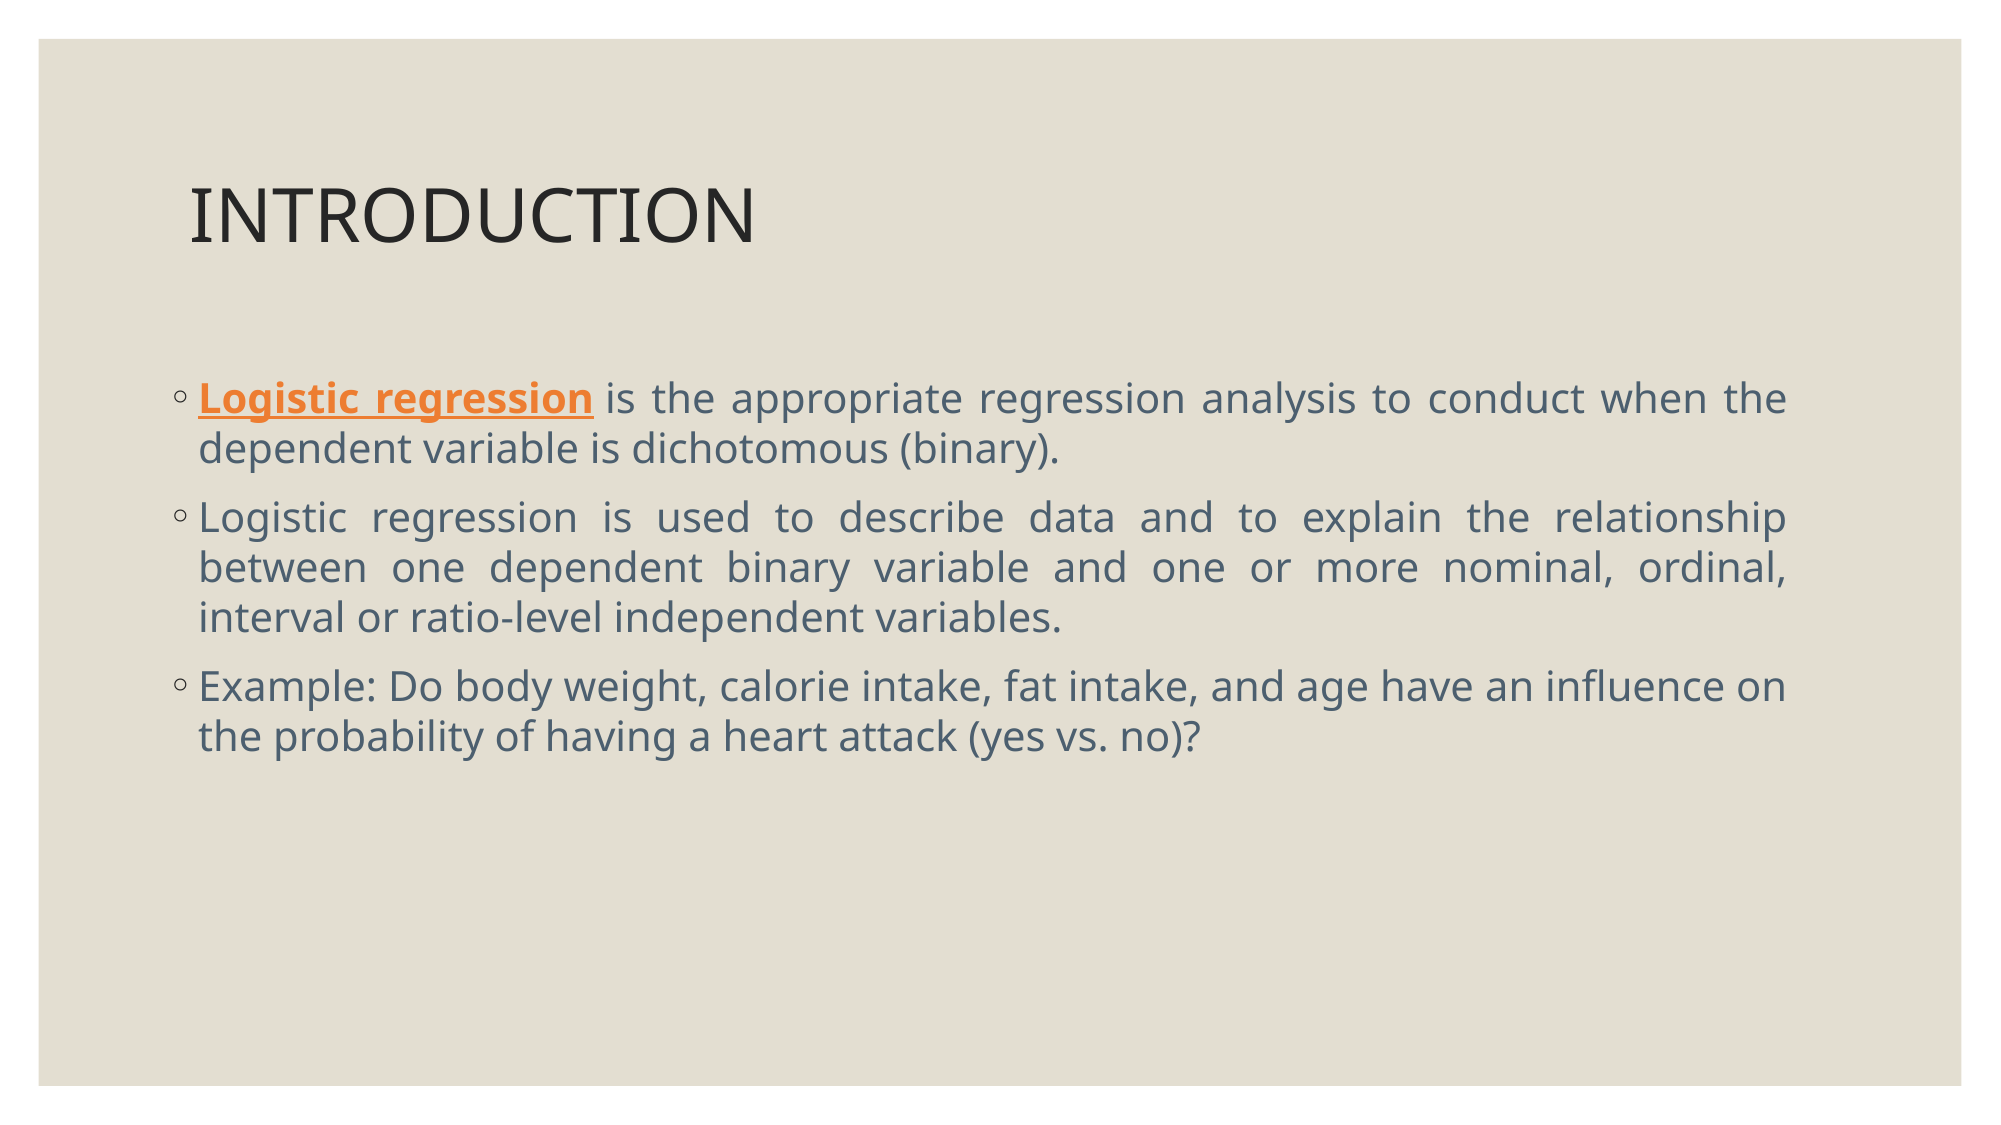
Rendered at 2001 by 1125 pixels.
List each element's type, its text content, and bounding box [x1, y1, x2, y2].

list Logistic regression is the appropriate regression analysis to conduct when the dependent variable is dichotomous (binary). Logistic regression is used to describe data and to explain the relationship between one dependent binary variable and one or more nominal, ordinal, interval or ratio-level independent variables. Example: Do body weight, calorie intake, fat intake, and age have an influence on the probability of having a heart attack (yes vs. no)? [153, 363, 1804, 1009]
title INTRODUCTION [174, 105, 835, 331]
